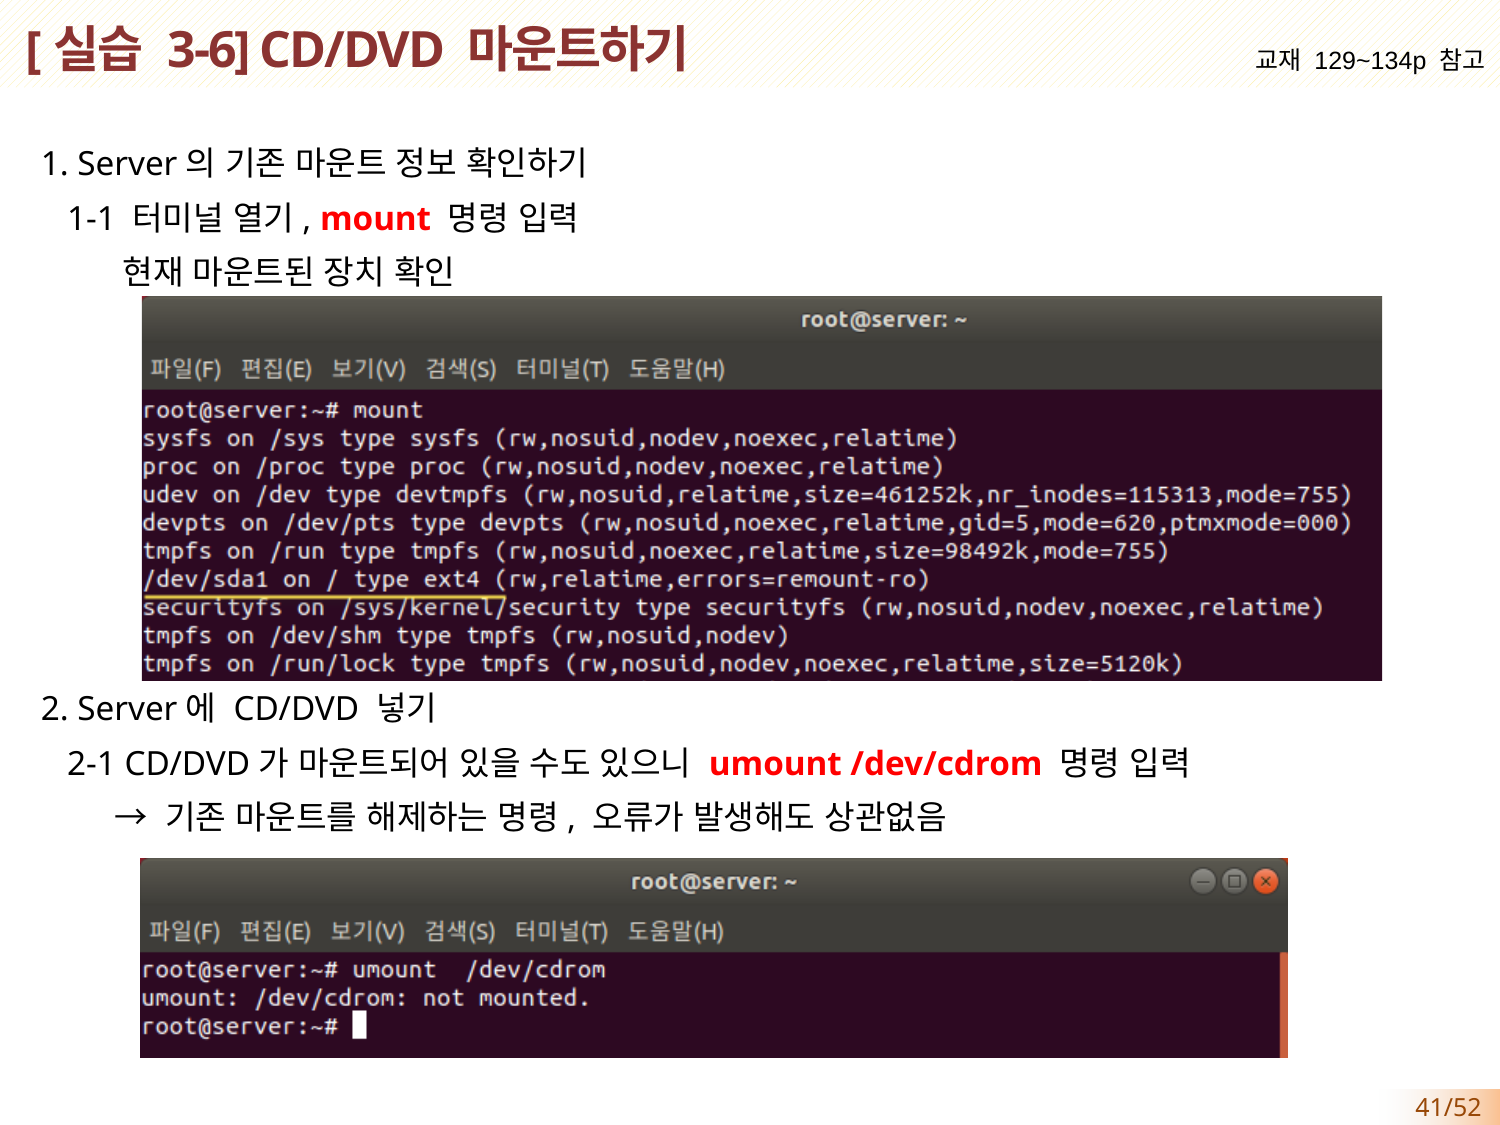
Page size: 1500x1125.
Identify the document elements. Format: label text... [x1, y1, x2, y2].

picture [141, 296, 1383, 681]
text_box 교재 129~134p 참고 [1240, 36, 1500, 82]
picture [140, 858, 1288, 1058]
list 1. Server의 기존 마운트 정보 확인하기 1-1 터미널 열기, mount 명령 입력 현재 마운트된 장치 확인 2. Server에 CD/DVD 넣기 2-1 CD/DVD가 마운트되어 있을 수도 있으니 umount /dev/cdrom 명령 입력 → 기존 마운트를 해제하는 명령, 오류가 발생해도 상관없음 [10, 126, 1481, 1094]
title [실습 3-6] CD/DVD 마운트하기 [10, 8, 1288, 87]
